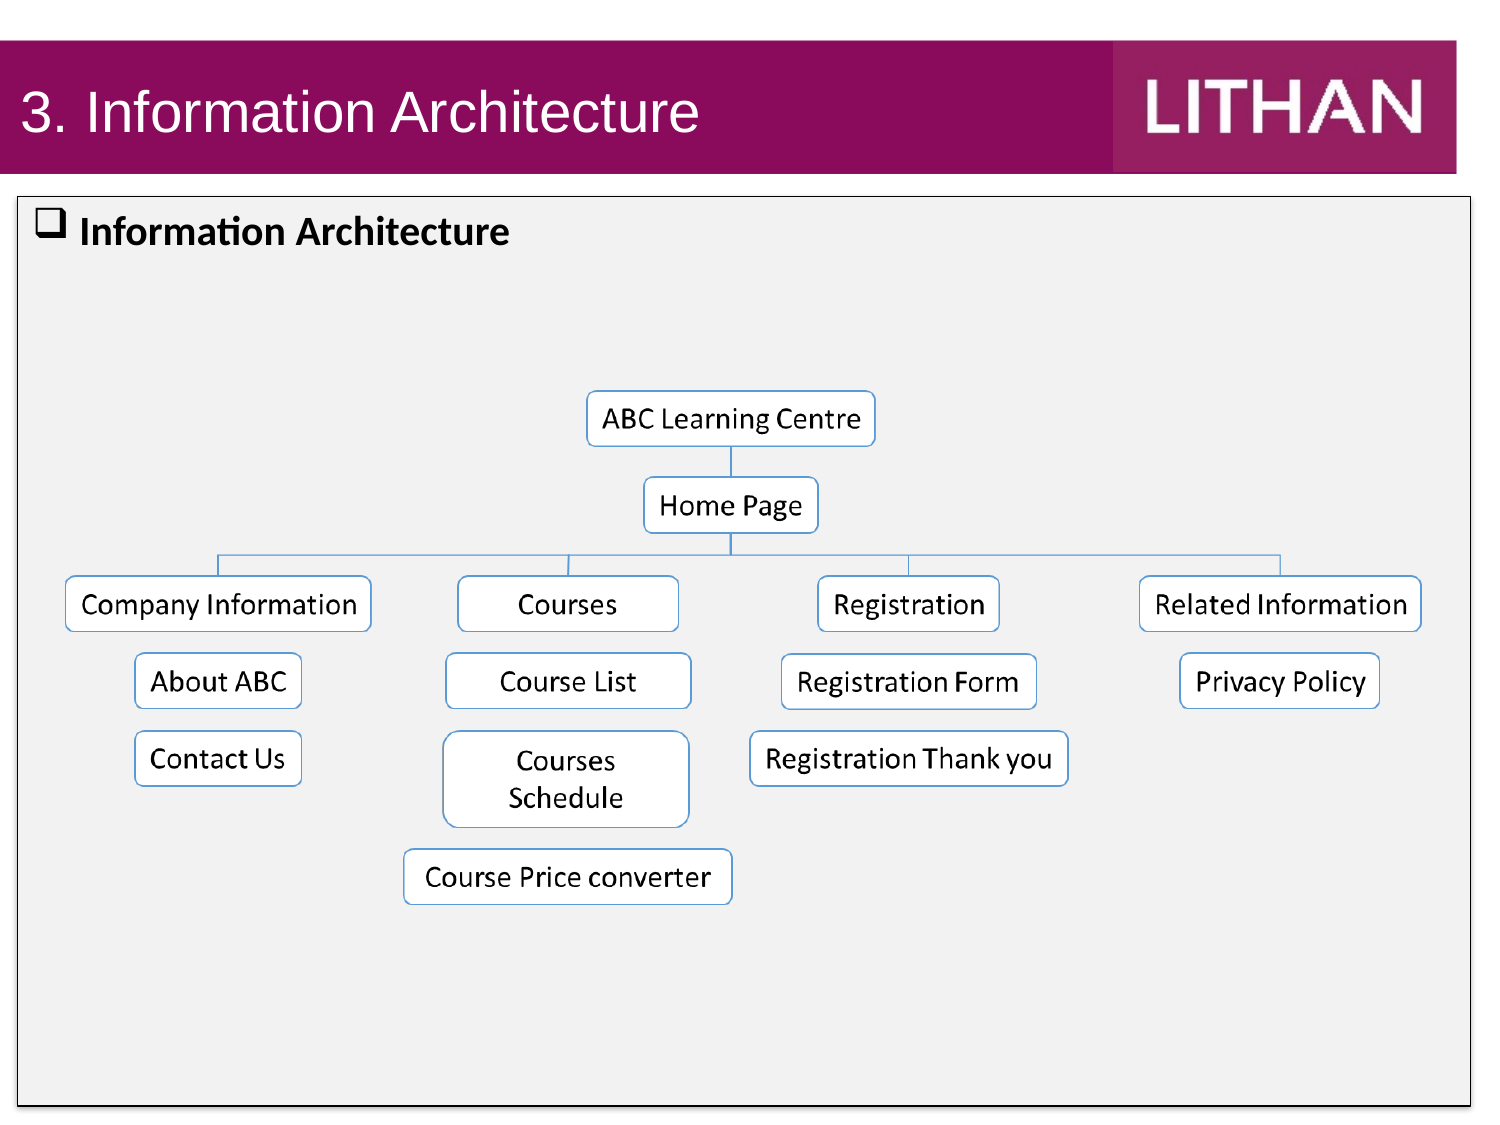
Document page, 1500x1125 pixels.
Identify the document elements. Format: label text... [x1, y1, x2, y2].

text_box Information Architecture [17, 196, 1471, 1107]
picture [61, 388, 1427, 914]
text_box 3. Information Architecture [5, 66, 1235, 152]
picture [0, 37, 1460, 178]
